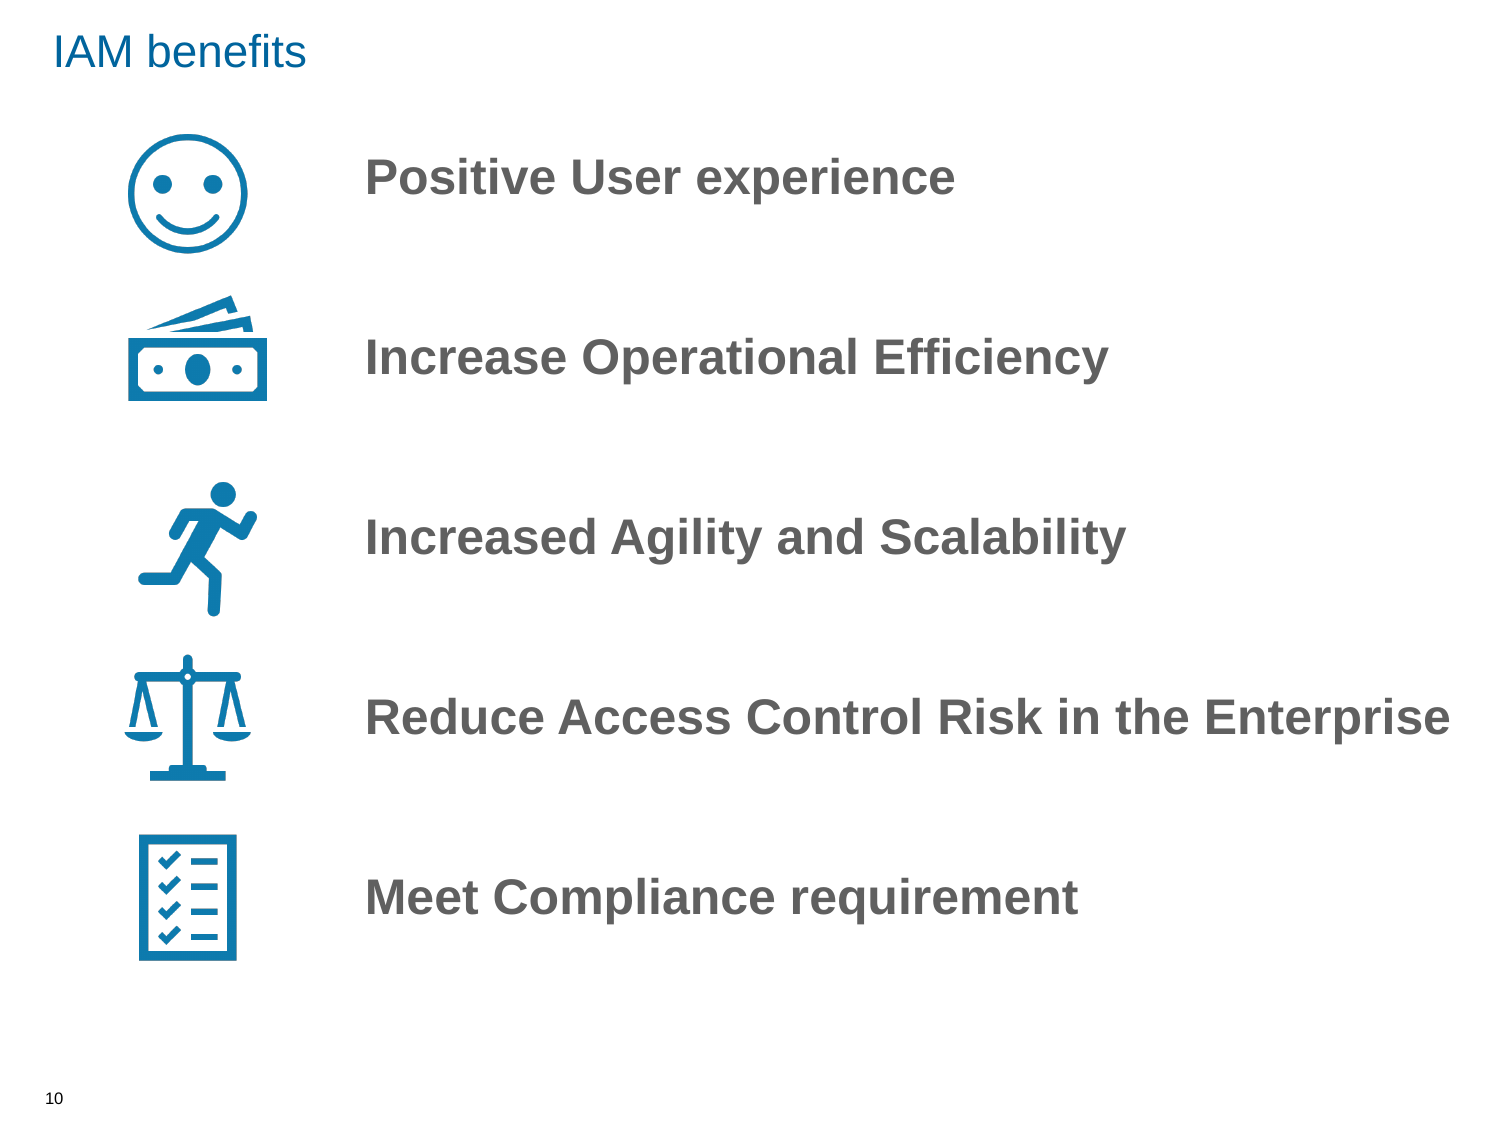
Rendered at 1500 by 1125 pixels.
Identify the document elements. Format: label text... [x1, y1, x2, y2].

picture [112, 118, 263, 269]
picture [112, 822, 263, 973]
text_box Positive User experience Increase Operational Efficiency Increased Agility and Scalability Reduce Access Control Risk in the Enterprise Meet Compliance requirement [349, 137, 1500, 933]
picture [112, 642, 263, 793]
picture [122, 474, 273, 625]
picture [122, 275, 273, 426]
title IAM benefits [37, 6, 1463, 88]
slide_number 10 [29, 1072, 88, 1123]
